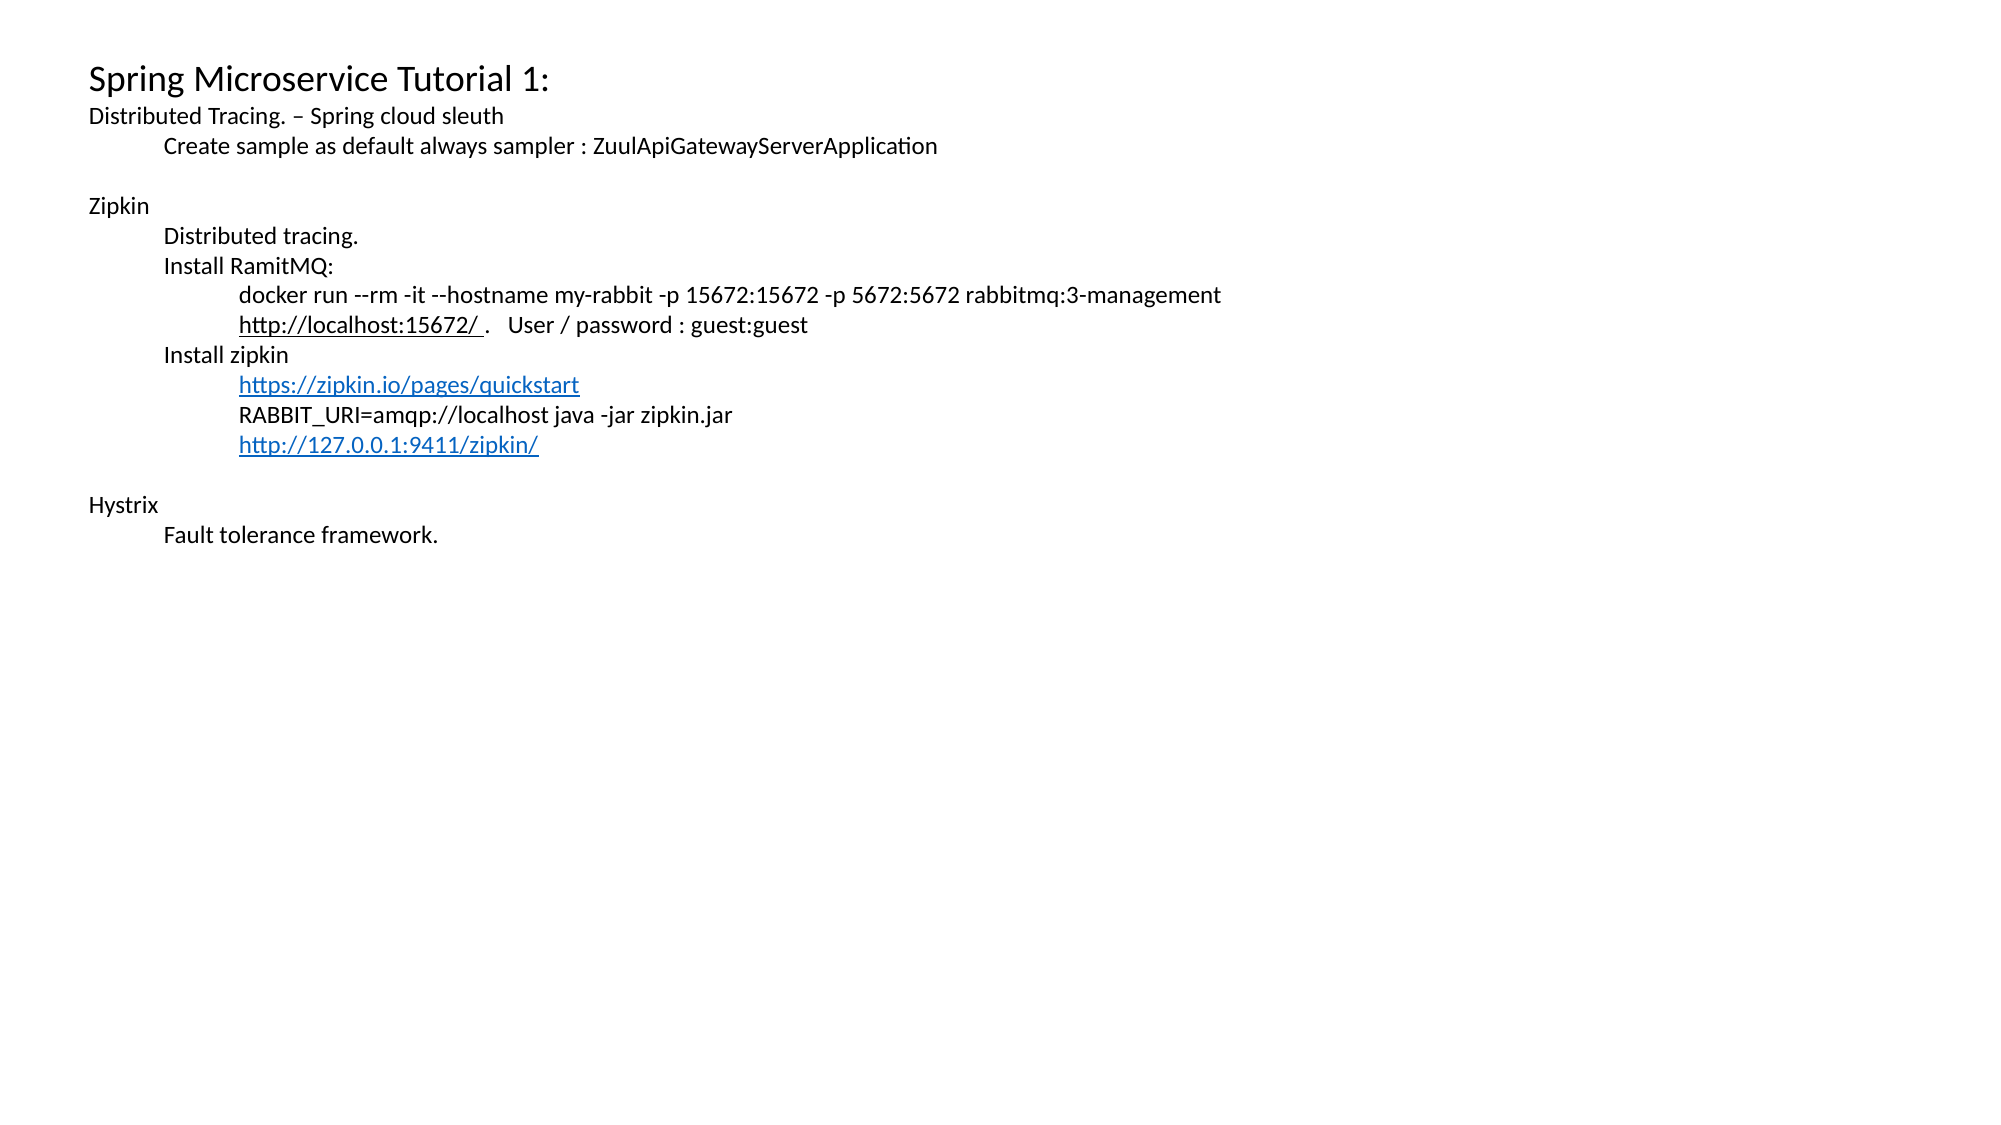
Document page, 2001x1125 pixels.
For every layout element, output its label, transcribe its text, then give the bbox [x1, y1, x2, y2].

text_box Spring Microservice Tutorial 1: Distributed Tracing. – Spring cloud sleuth Create sample as default always sampler : ZuulApiGatewayServerApplication Zipkin Distributed tracing. Install RamitMQ: docker run --rm -it --hostname my-rabbit -p 15672:15672 -p 5672:5672 rabbitmq:3-management http://localhost:15672/ . User / password : guest:guest Install zipkin https://zipkin.io/pages/quickstart RABBIT_URI=amqp://localhost java -jar zipkin.jar http://127.0.0.1:9411/zipkin/ Hystrix Fault tolerance framework. [74, 47, 1907, 616]
